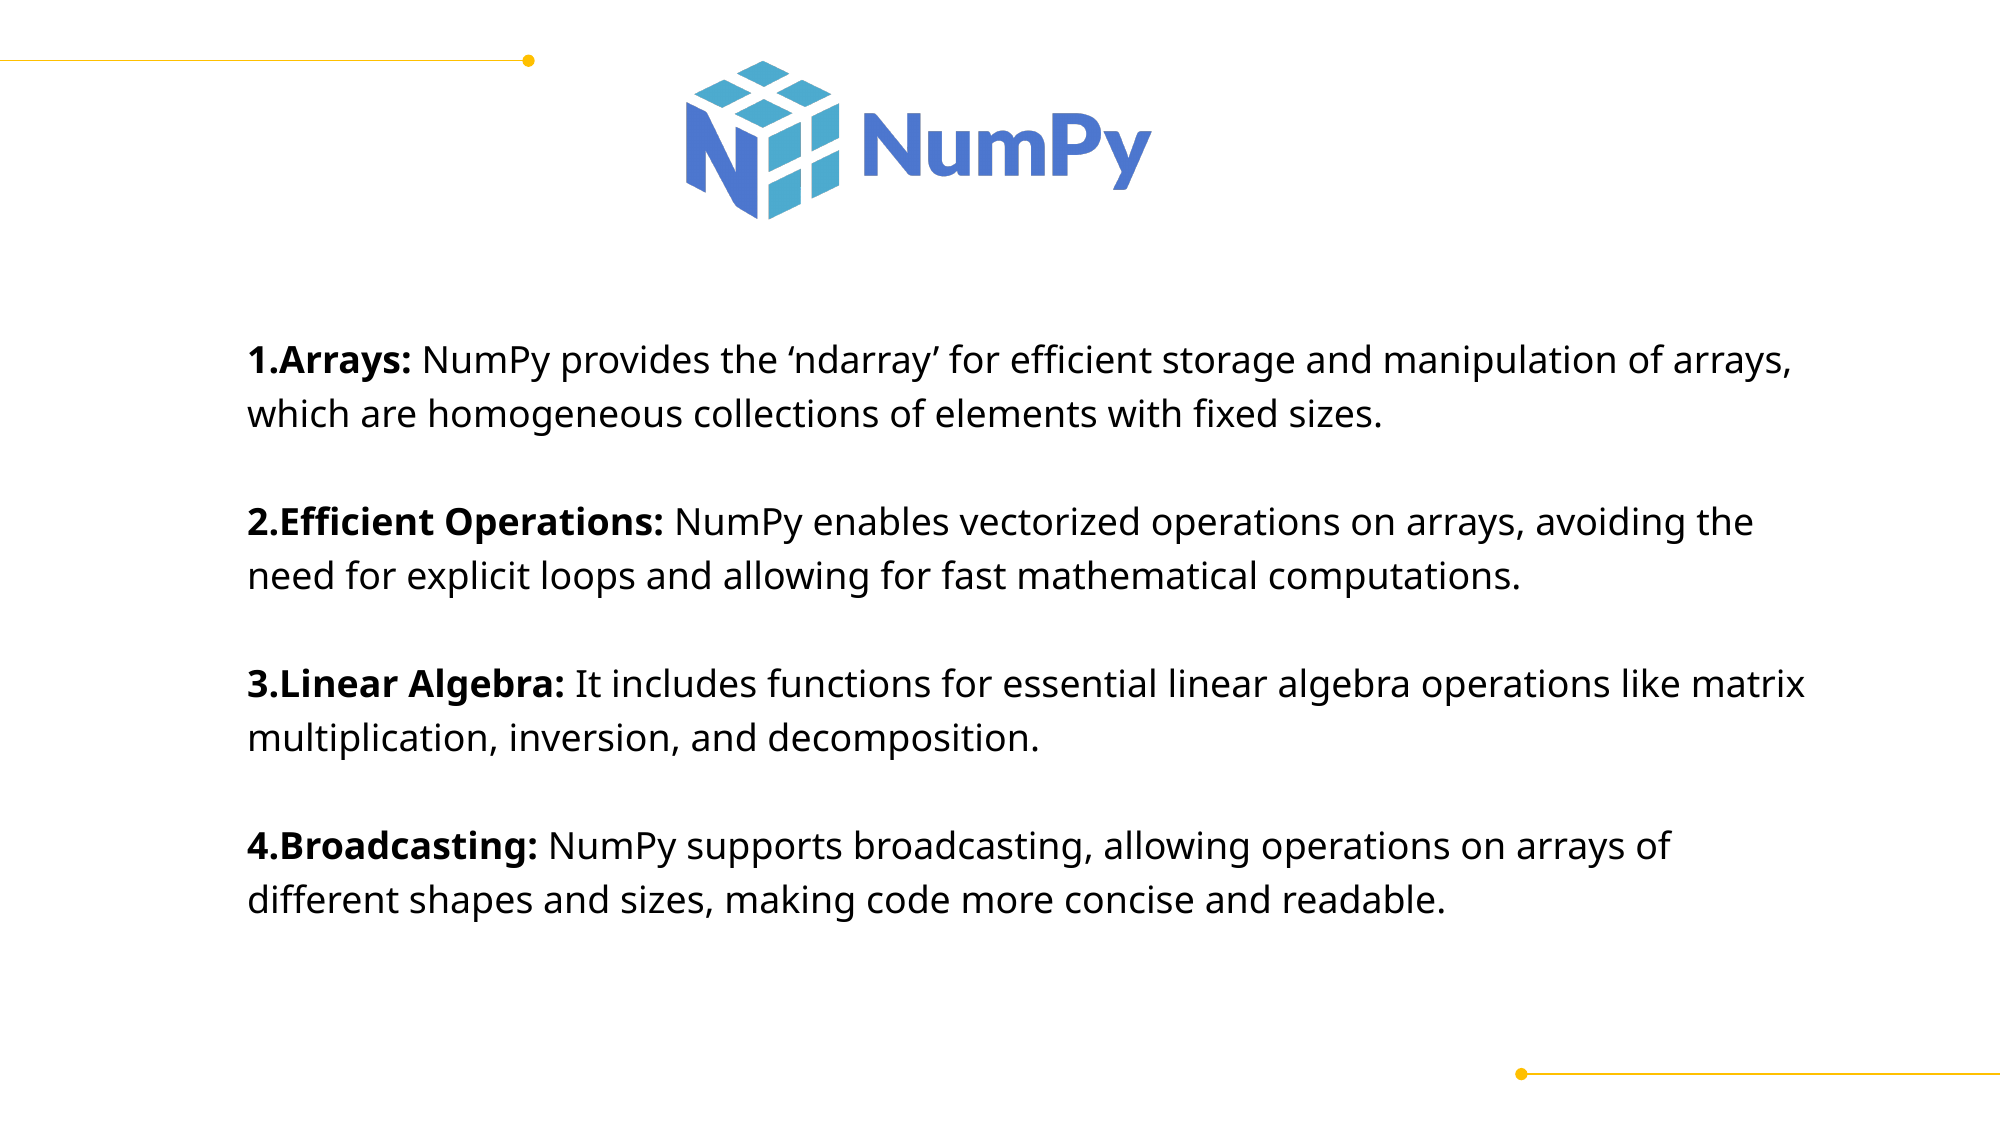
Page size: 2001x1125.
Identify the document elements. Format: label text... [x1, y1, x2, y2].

picture [654, 24, 1184, 256]
text_box 1.Arrays: NumPy provides the ‘ndarray’ for efficient storage and manipulation of arrays, which are homogeneous collections of elements with fixed sizes. 2.Efficient Operations: NumPy enables vectorized operations on arrays, avoiding the need for explicit loops and allowing for fast mathematical computations. 3.Linear Algebra: It includes functions for essential linear algebra operations like matrix multiplication, inversion, and decomposition. 4.Broadcasting: NumPy supports broadcasting, allowing operations on arrays of different shapes and sizes, making code more concise and readable. [232, 319, 1834, 974]
